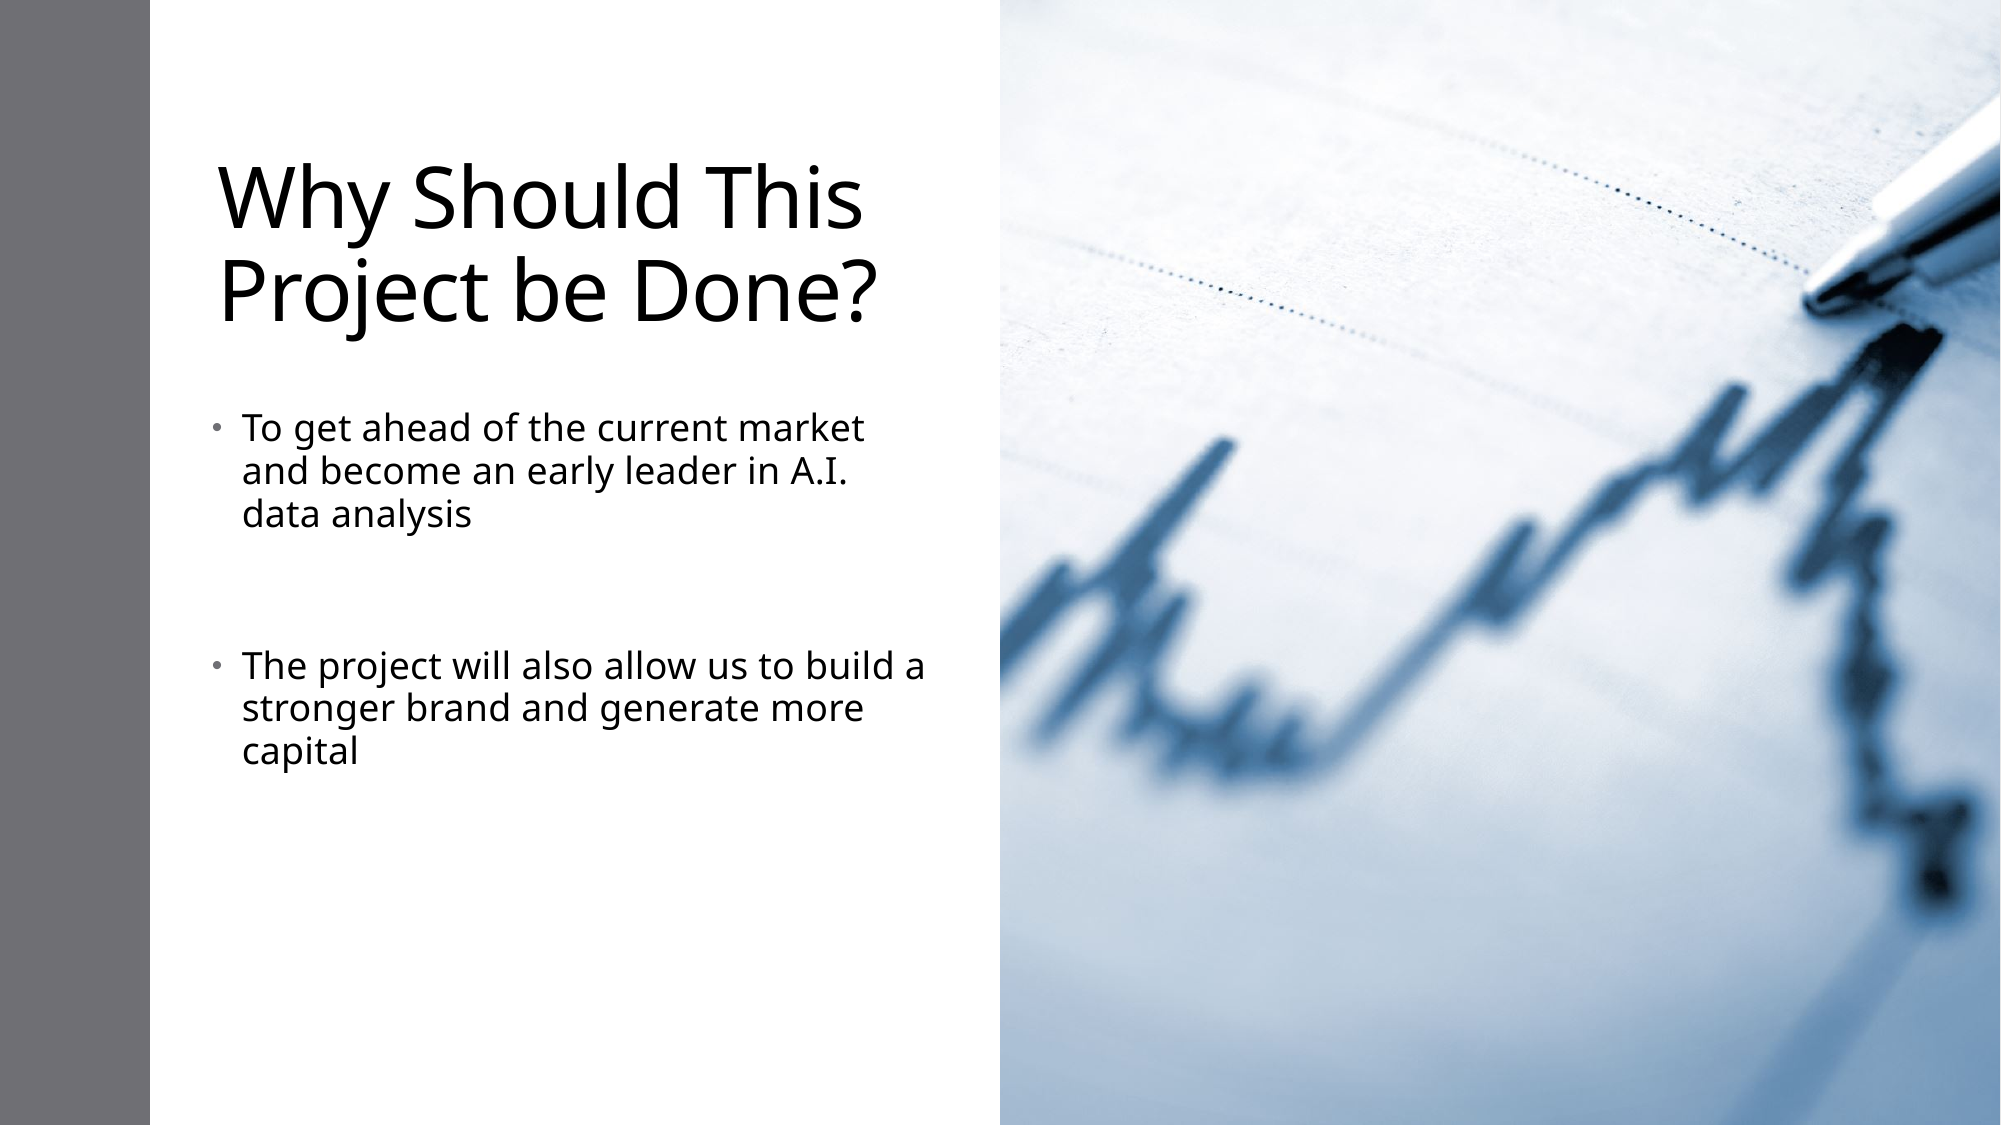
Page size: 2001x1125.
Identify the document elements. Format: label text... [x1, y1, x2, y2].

list To get ahead of the current market and become an early leader in A.I. data analysis The project will also allow us to build a stronger brand and generate more capital [196, 399, 947, 1032]
title Why Should This Project be Done? [202, 92, 947, 348]
text_box [0, 0, 151, 1125]
picture [999, 0, 2000, 1125]
